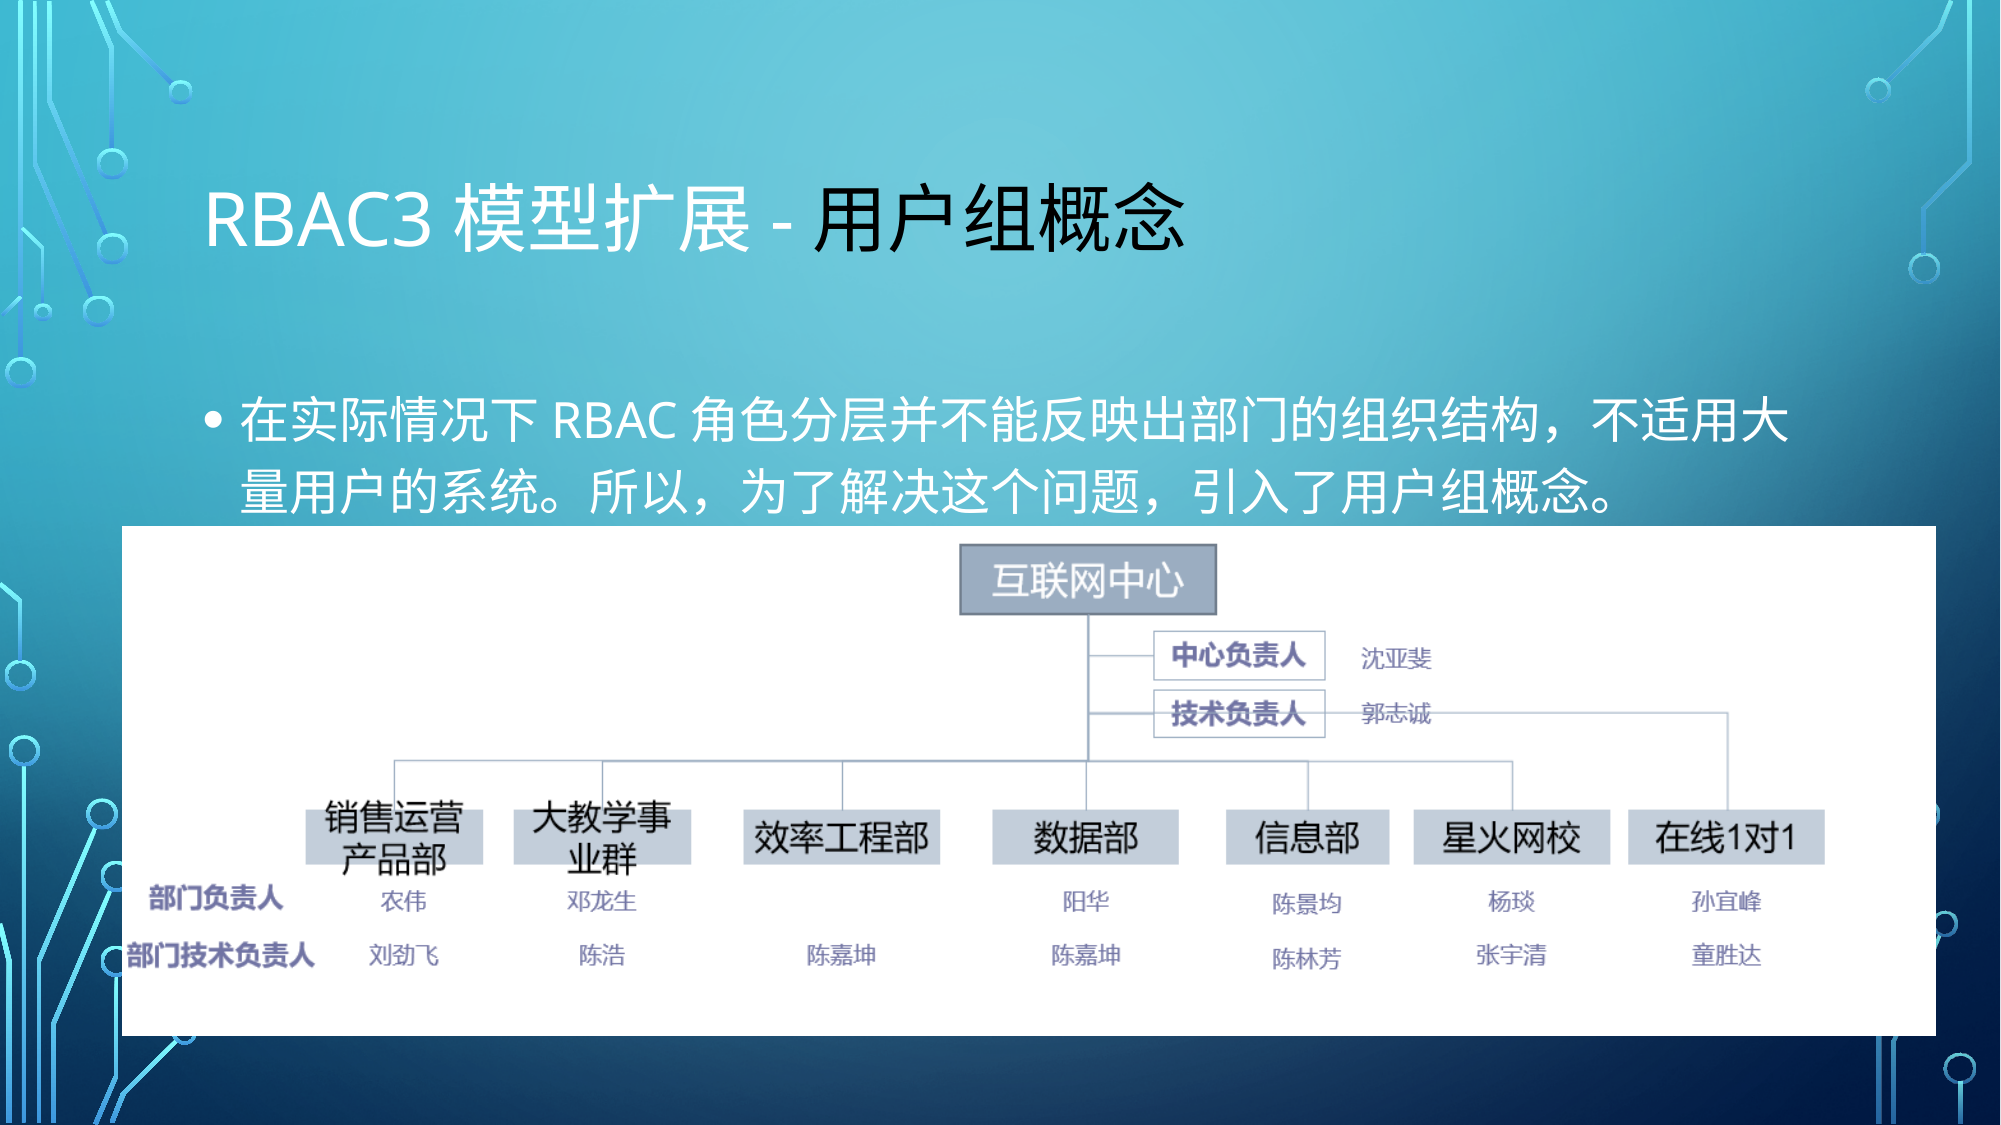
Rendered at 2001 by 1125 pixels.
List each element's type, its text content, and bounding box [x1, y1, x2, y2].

picture [122, 526, 1936, 1036]
title RBAC3模型扩展-用户组概念 [187, 101, 1813, 344]
list 在实际情况下RBAC角色分层并不能反映出部门的组织结构，不适用大量用户的系统。所以，为了解决这个问题，引入了用户组概念。 什么是用户组 用户组是由相同权限的一批用户组成的一个用户群体 角色偏重于处理“角色和权限”的关系，用户组偏向于处理“用户和权限”的关系 [187, 369, 1813, 526]
